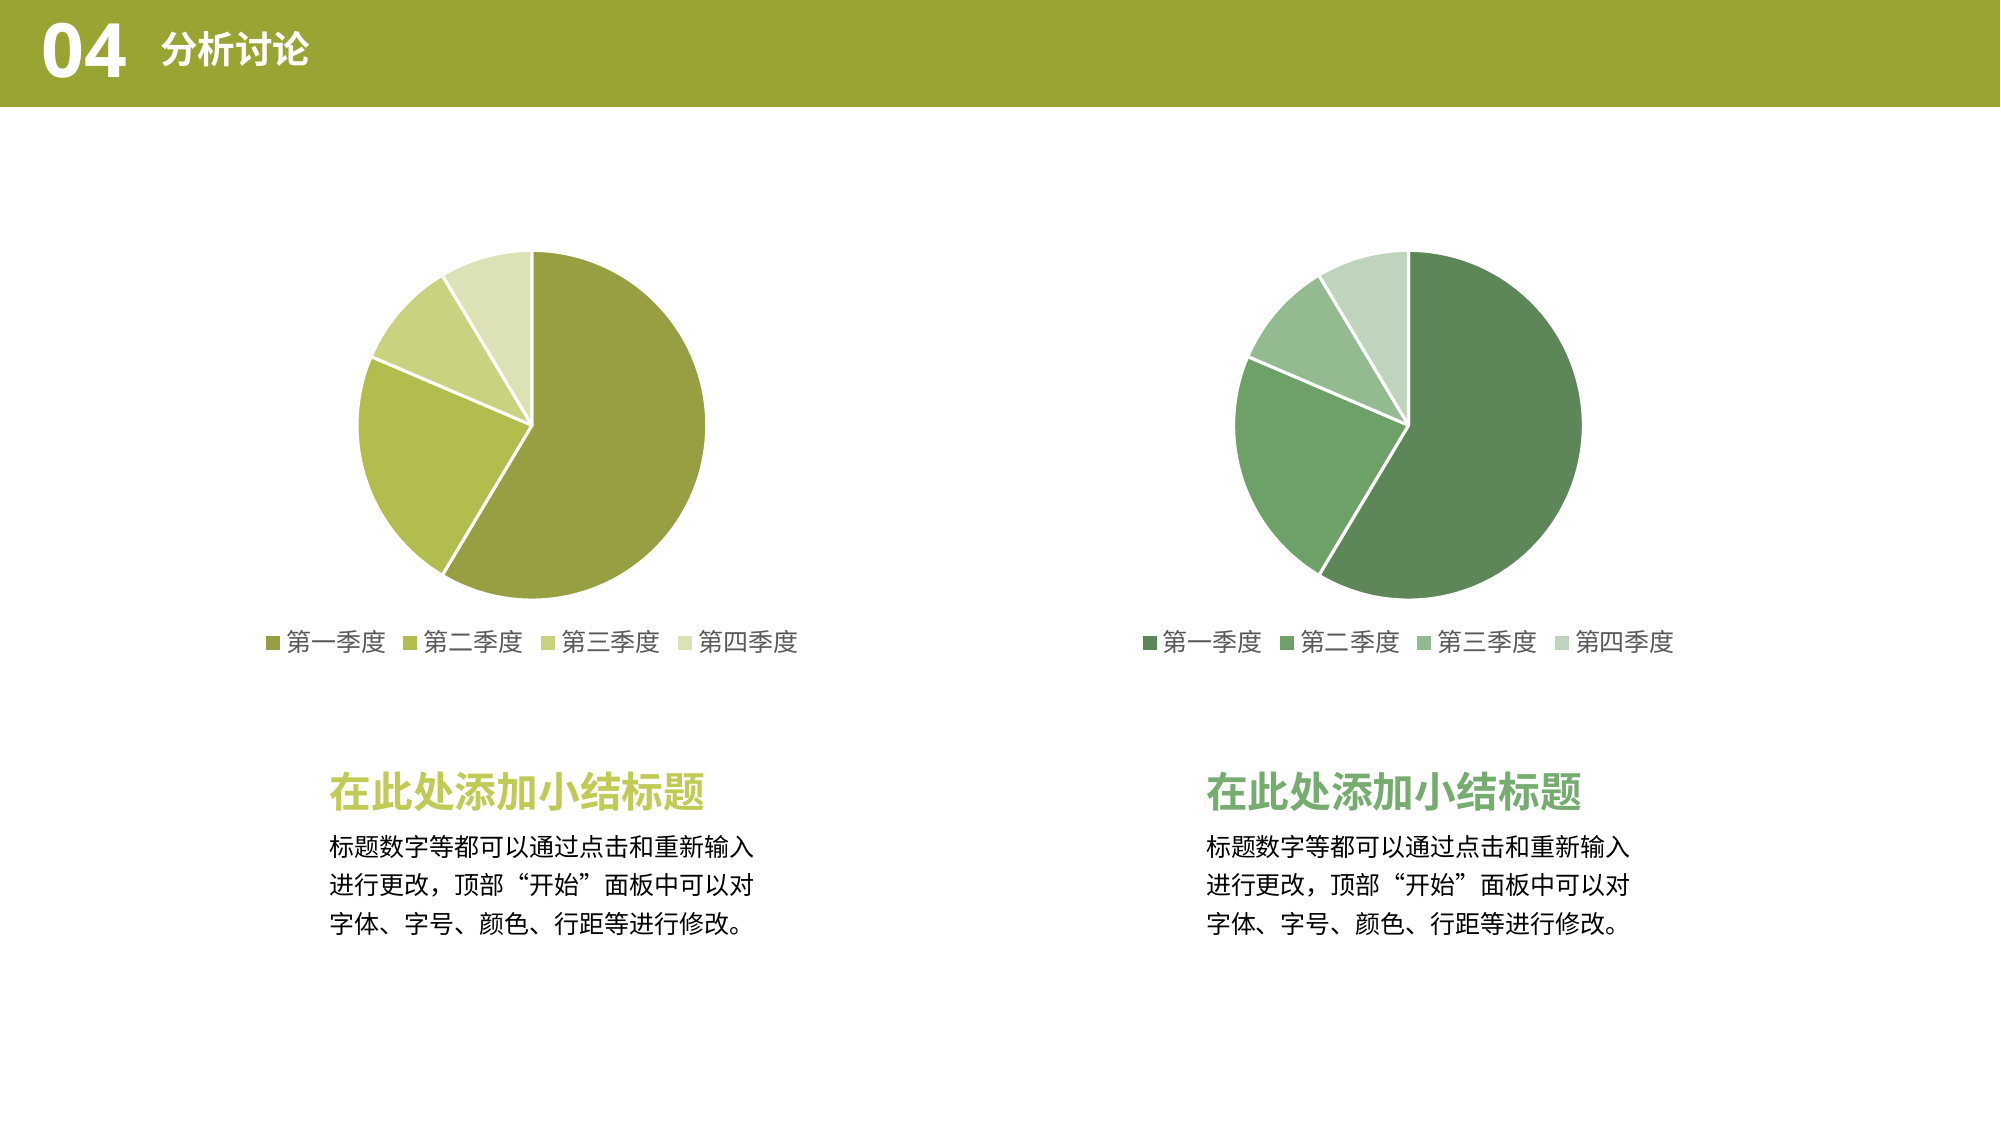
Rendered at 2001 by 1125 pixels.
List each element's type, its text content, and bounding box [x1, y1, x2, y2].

list 分析讨论 [146, 23, 772, 84]
chart [183, 241, 881, 666]
chart [1059, 241, 1758, 666]
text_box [1191, 743, 1671, 949]
list 04 [26, 13, 146, 93]
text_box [314, 743, 794, 949]
